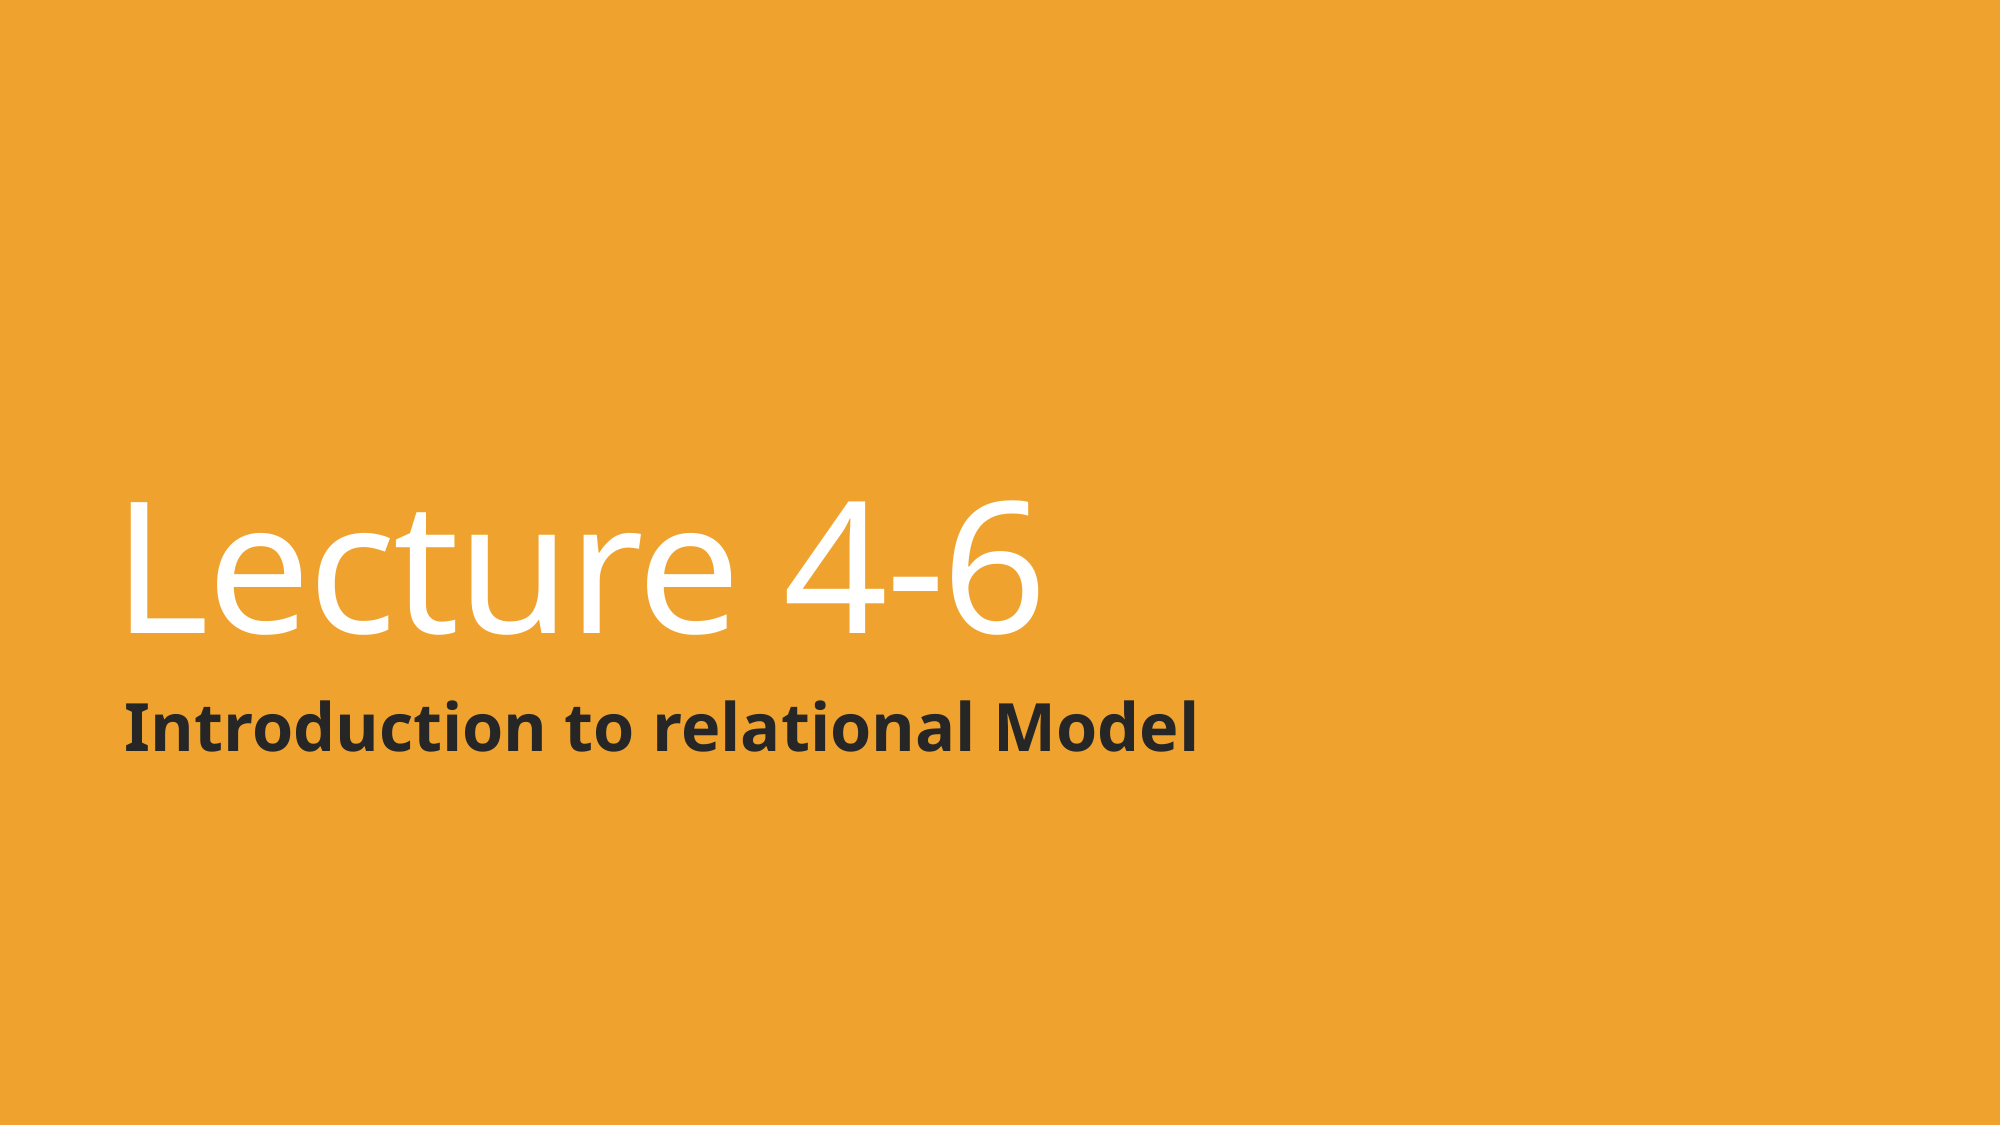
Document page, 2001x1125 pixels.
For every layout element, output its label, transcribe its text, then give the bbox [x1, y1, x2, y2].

subtitle Introduction to relational Model [109, 690, 1624, 961]
title Lecture 4-6 [98, 126, 1868, 677]
